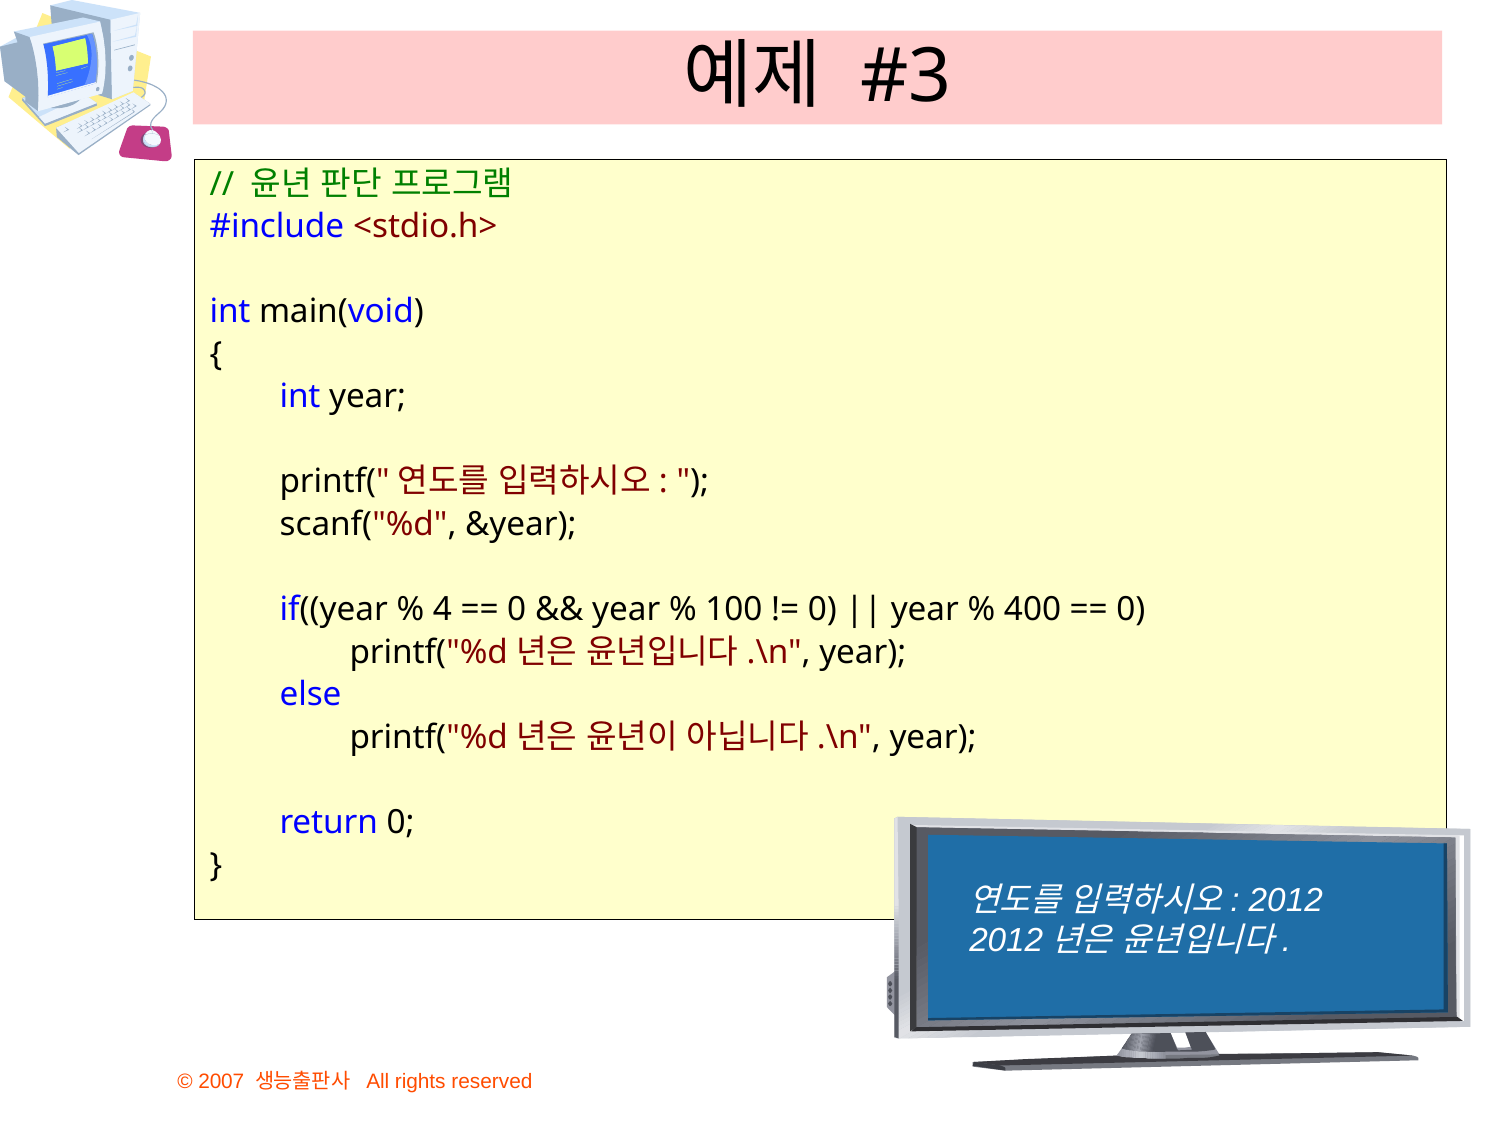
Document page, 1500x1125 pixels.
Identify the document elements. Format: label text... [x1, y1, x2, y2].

title 예제 #3 [192, 30, 1443, 125]
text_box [884, 815, 1473, 1072]
text_box // 윤년 판단 프로그램 #include <stdio.h> int main(void) { int year; printf("연도를 입력하시오: "); scanf("%d", &year); if((year % 4 == 0 && year % 100 != 0) || year % 400 == 0) printf("%d년은 윤년입니다.\n", year); else printf("%d년은 윤년이 아닙니다.\n", year); return 0; } [194, 158, 1447, 920]
